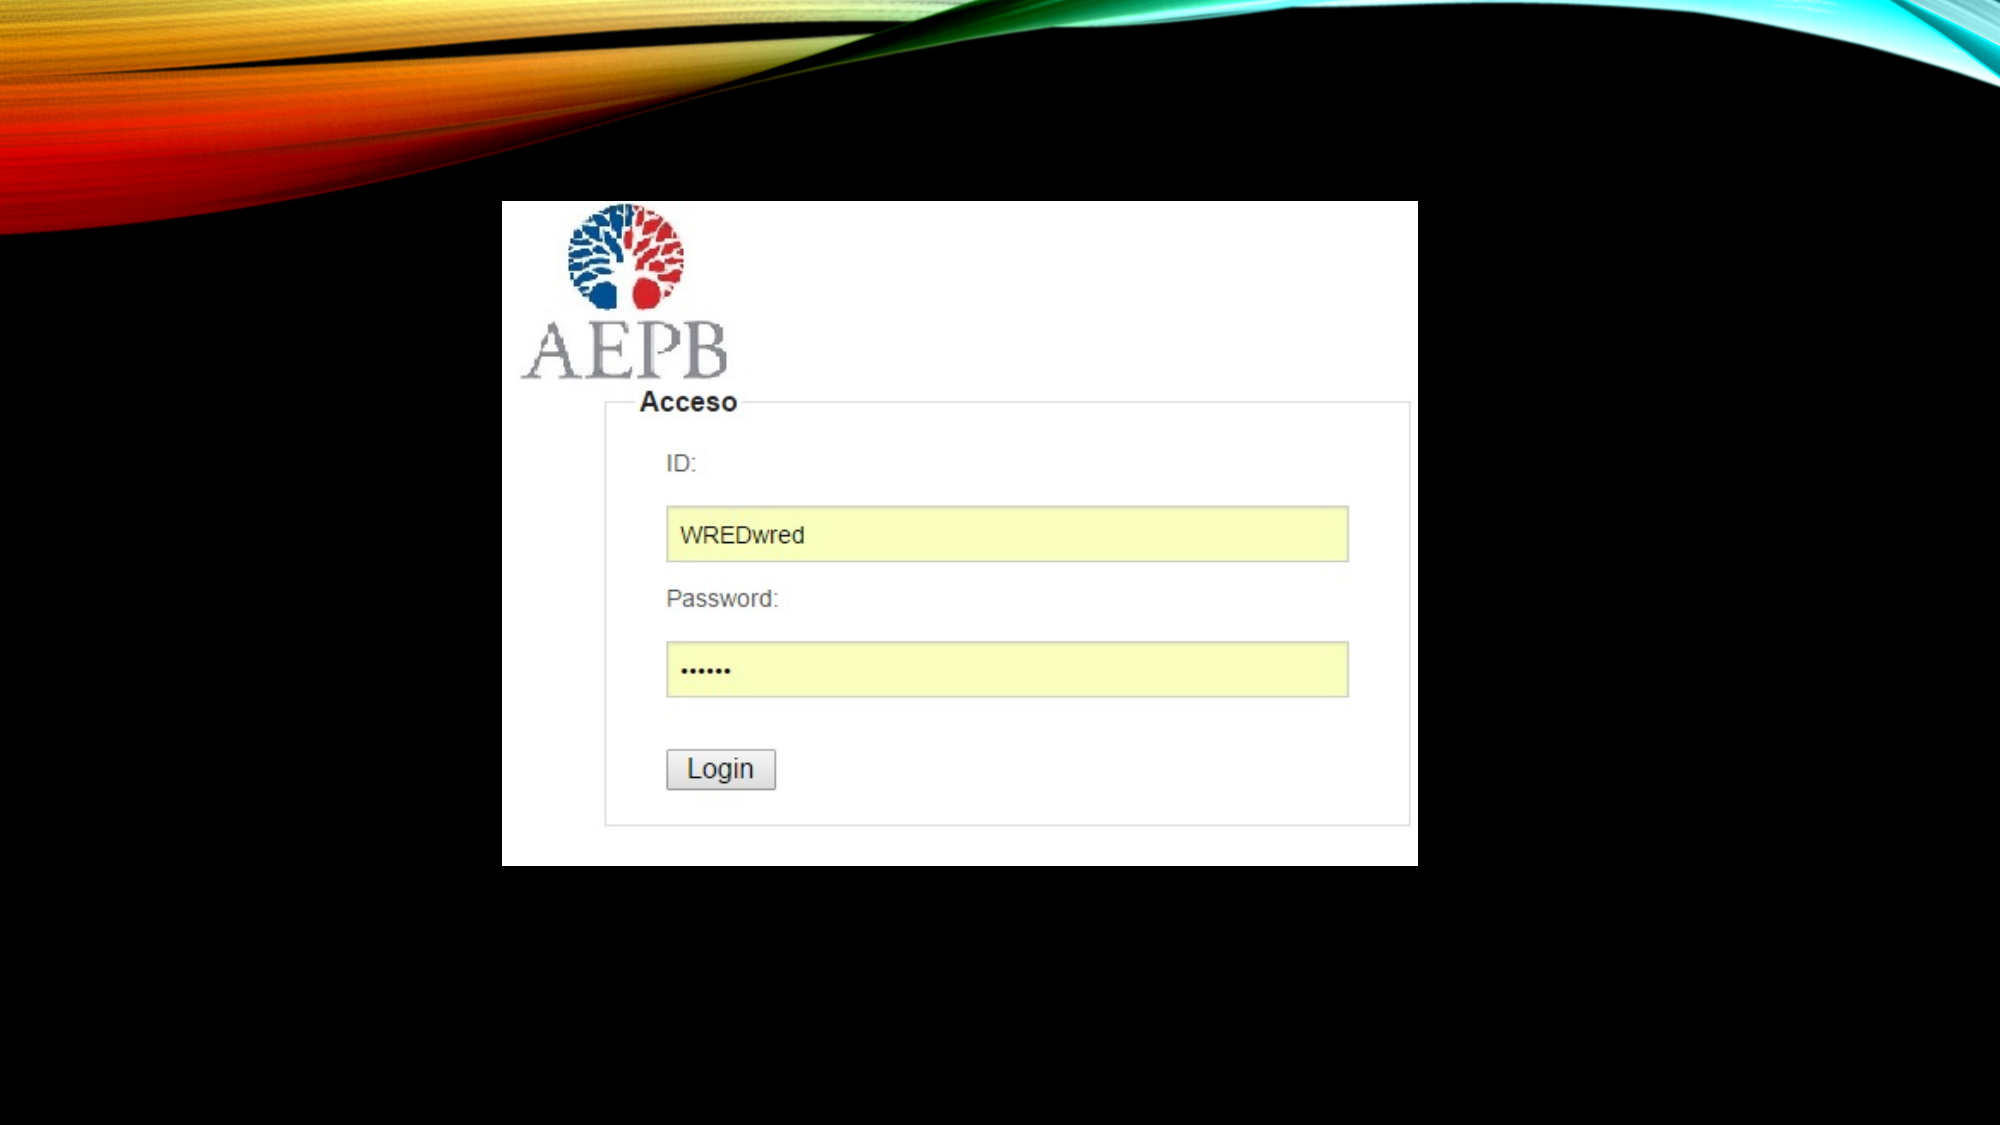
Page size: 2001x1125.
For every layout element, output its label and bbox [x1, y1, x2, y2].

list [502, 200, 1418, 866]
picture [0, 0, 2000, 237]
